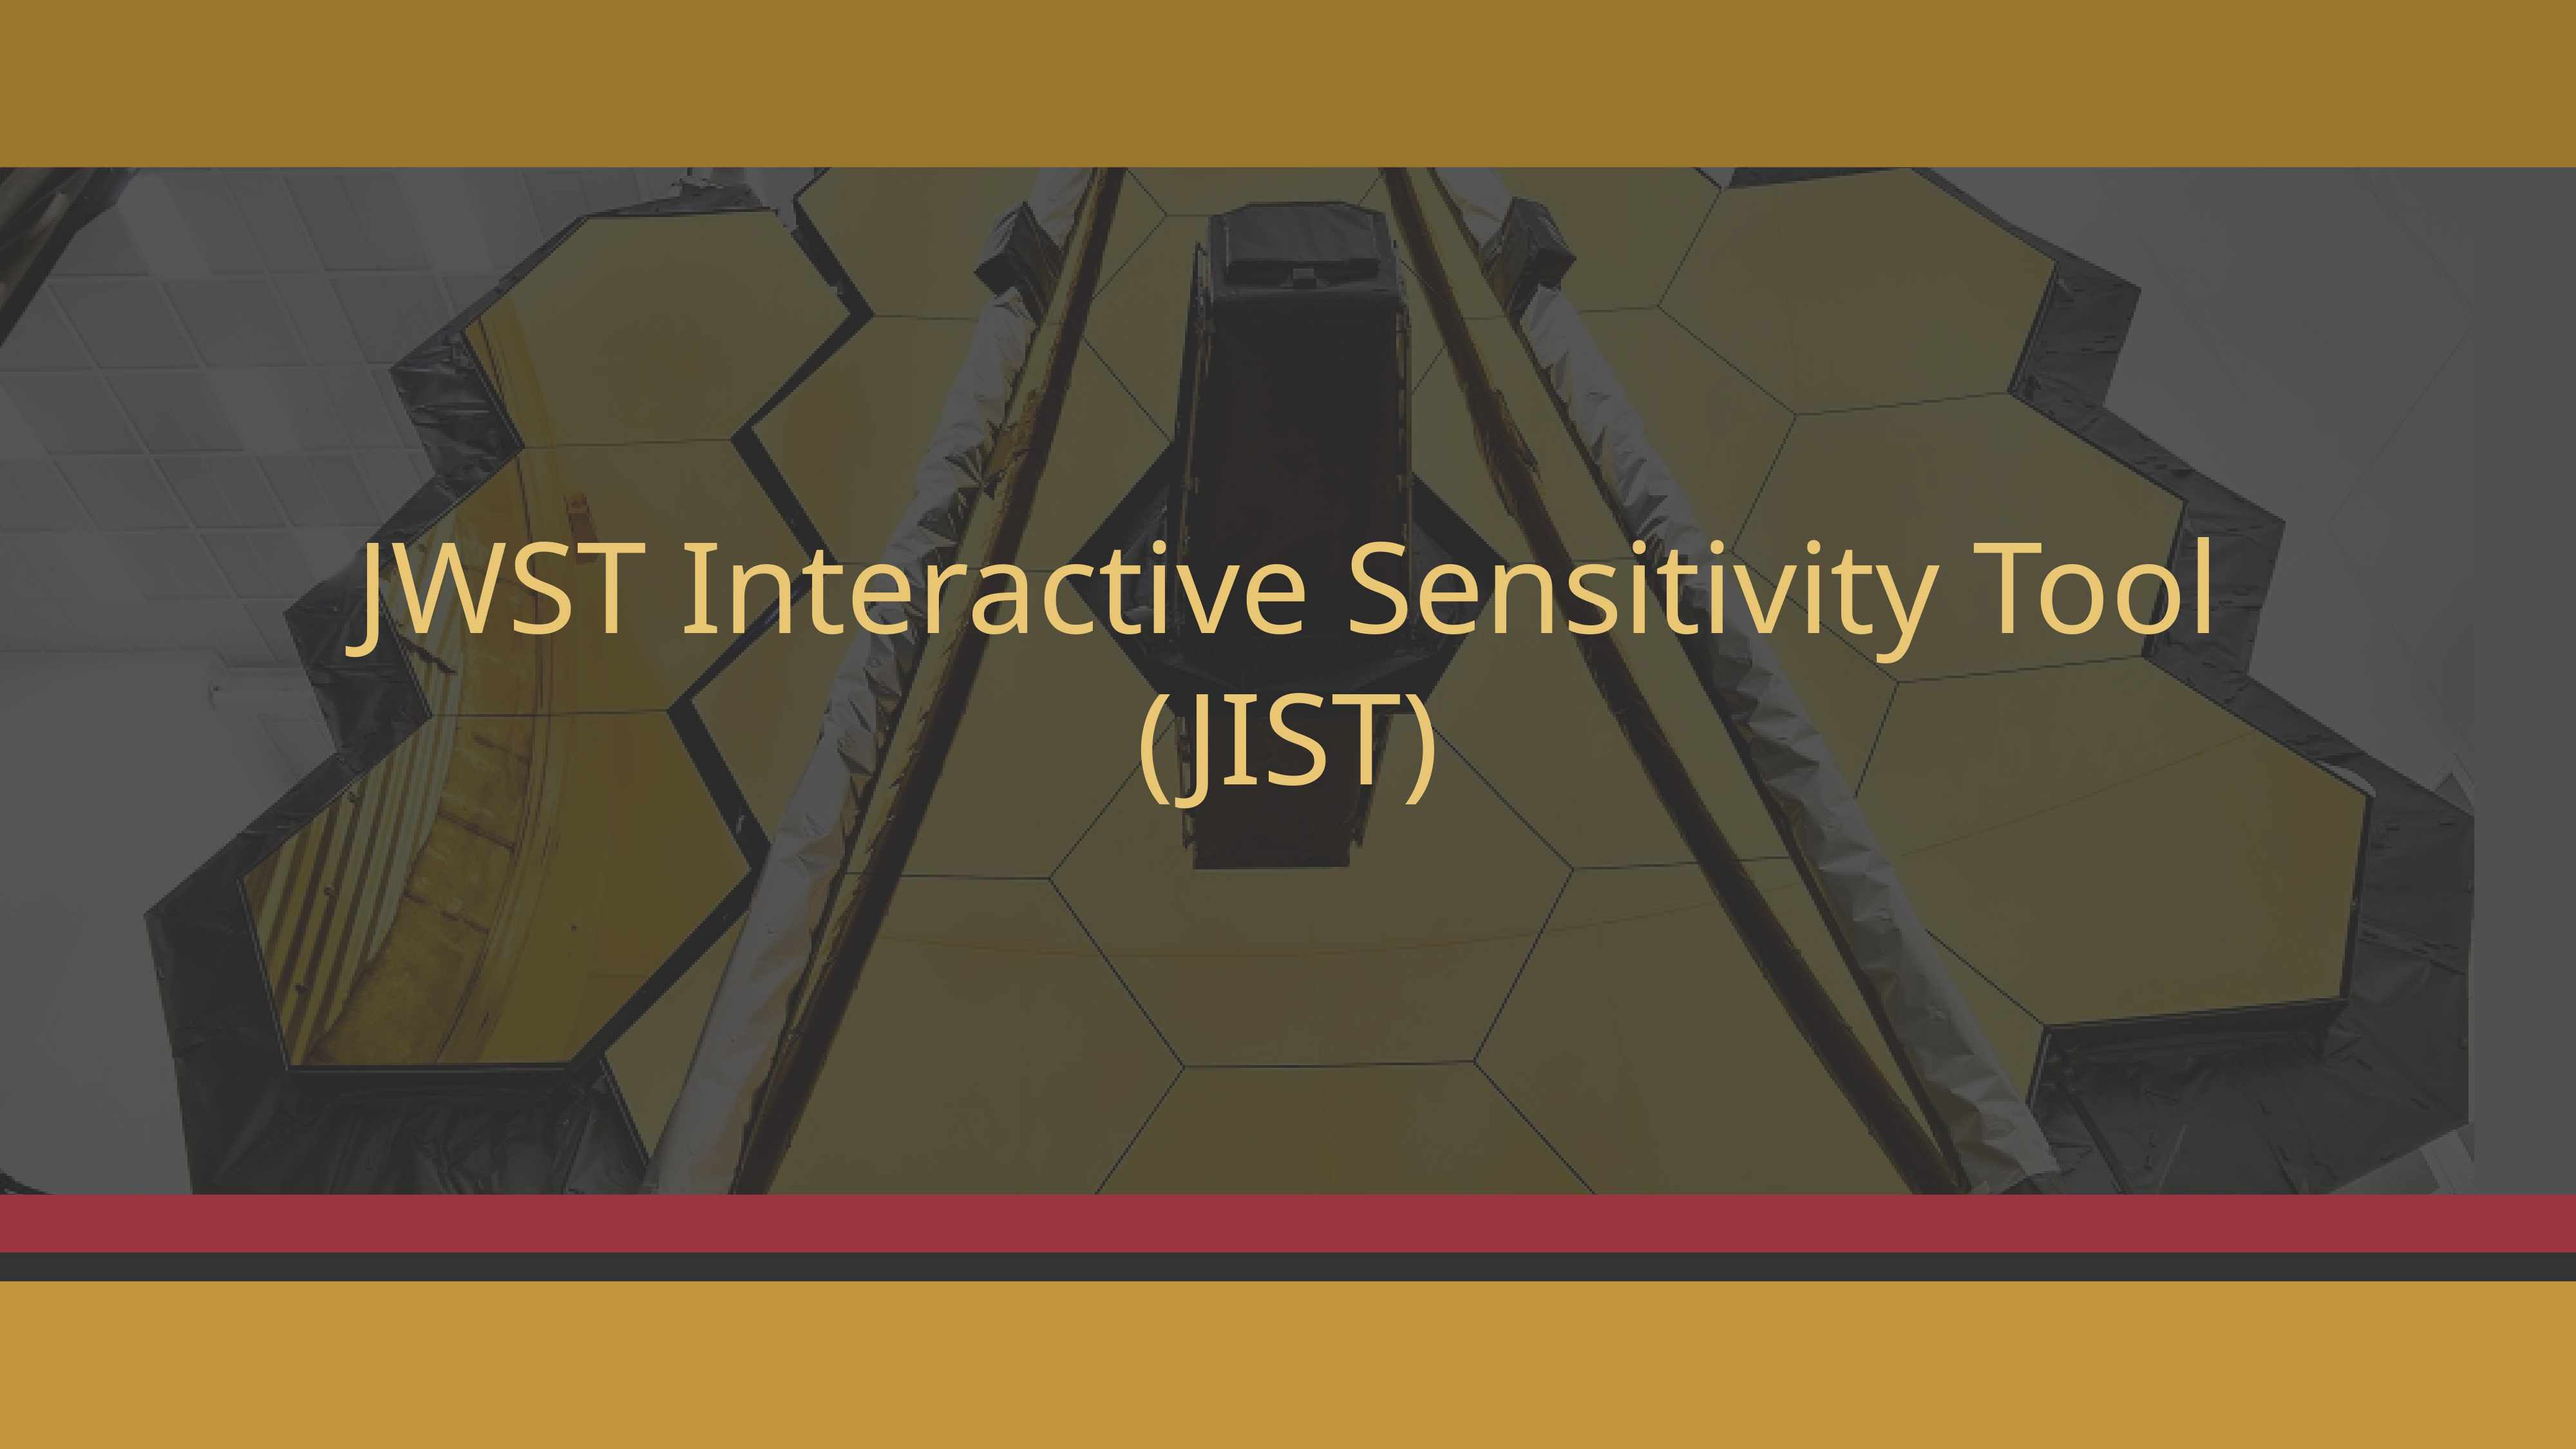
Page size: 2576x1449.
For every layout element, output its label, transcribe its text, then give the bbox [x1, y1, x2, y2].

title JWST Interactive Sensitivity Tool (JIST) [187, 516, 2389, 802]
